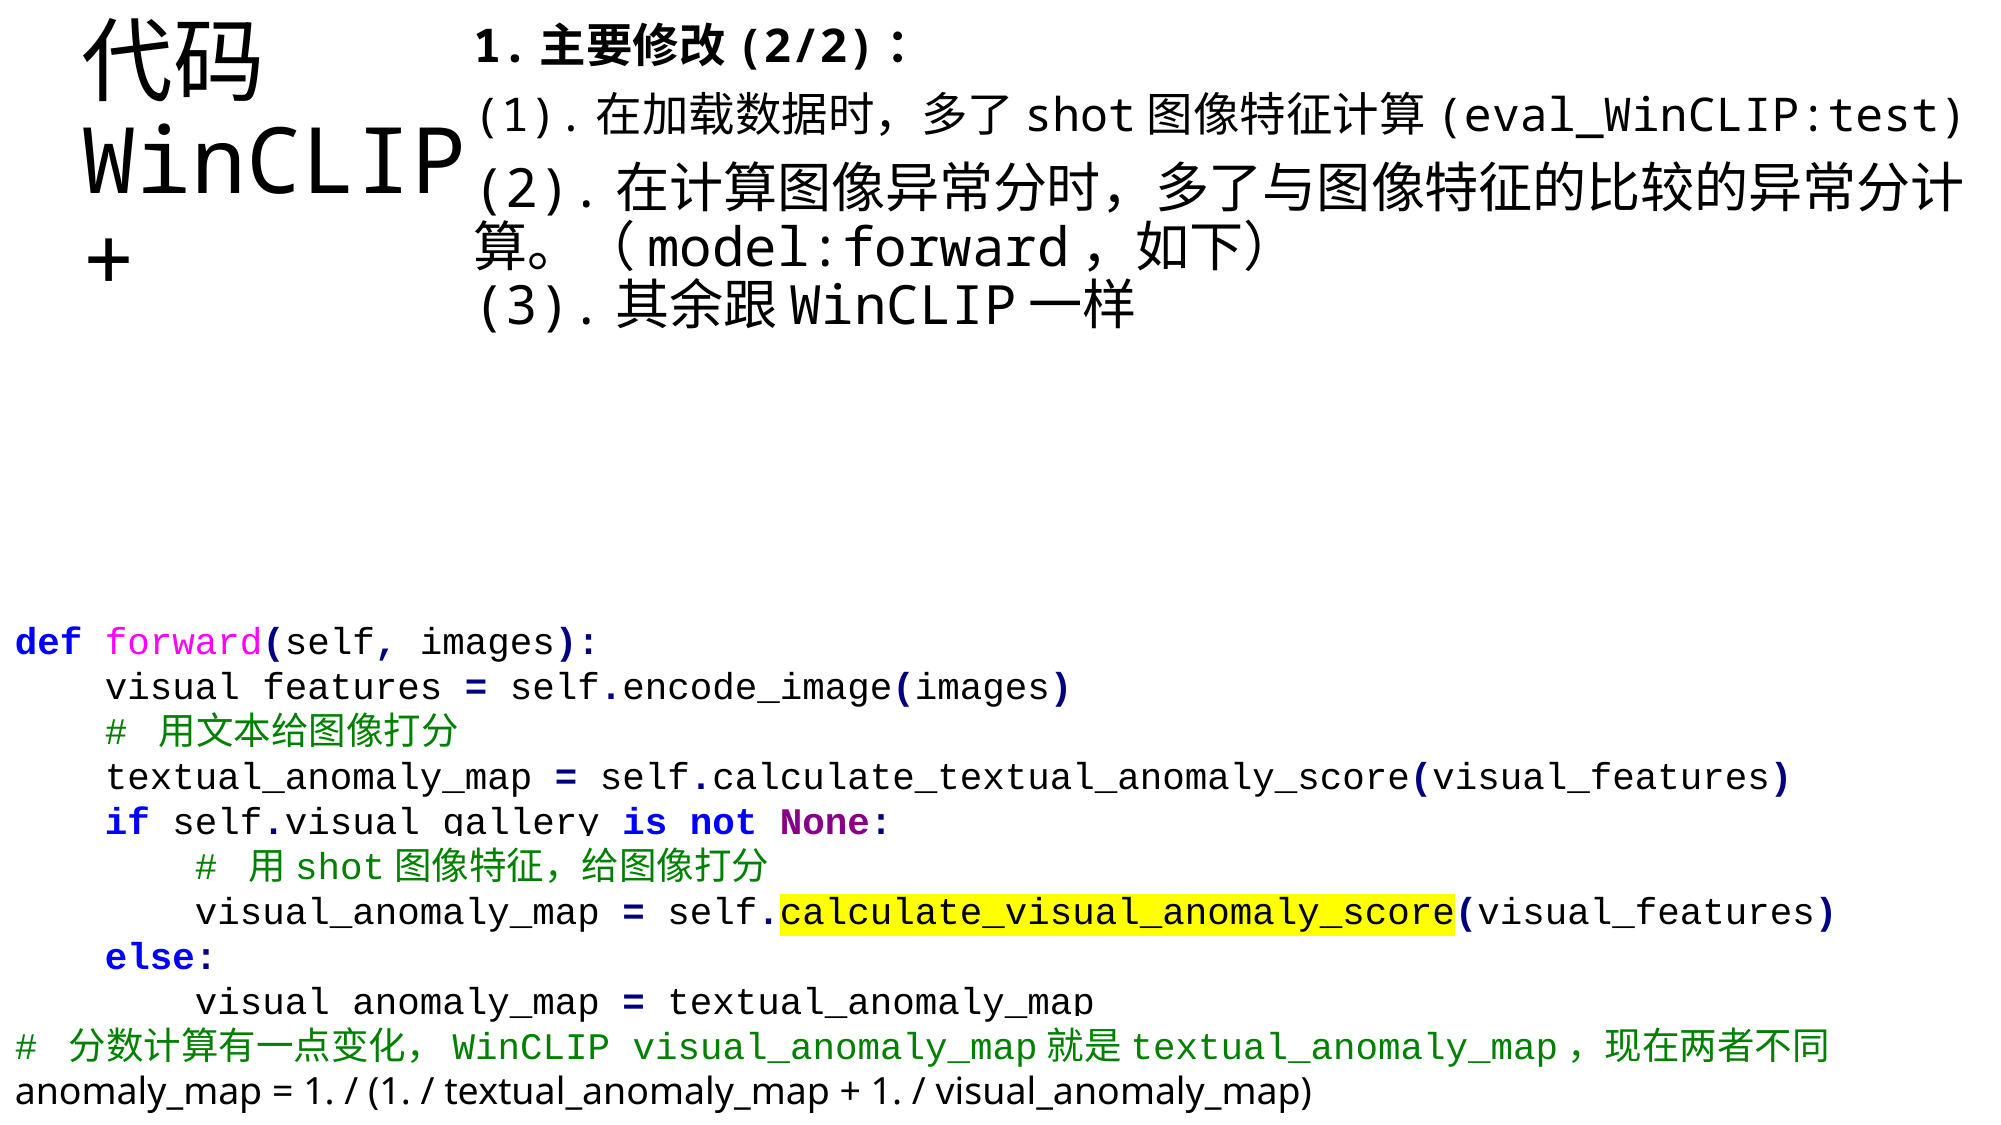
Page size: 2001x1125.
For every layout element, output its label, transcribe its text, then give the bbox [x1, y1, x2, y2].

text_box def forward(self, images): visual_features = self.encode_image(images) # 用文本给图像打分 textual_anomaly_map = self.calculate_textual_anomaly_score(visual_features) if self.visual_gallery is not None: # 用shot图像特征，给图像打分 visual_anomaly_map = self.calculate_visual_anomaly_score(visual_features) else: visual_anomaly_map = textual_anomaly_map # 分数计算有一点变化，WinCLIP visual_anomaly_map就是textual_anomaly_map，现在两者不同 anomaly_map = 1. / (1. / textual_anomaly_map + 1. / visual_anomaly_map) [0, 609, 2000, 1120]
list 1.主要修改(2/2)： (1).在加载数据时，多了shot图像特征计算(eval_WinCLIP:test) (2).在计算图像异常分时，多了与图像特征的比较的异常分计算。（model:forward，如下） (3).其余跟WinCLIP一样 [458, 14, 1986, 382]
title 代码 WinCLIP+ [66, 55, 509, 273]
